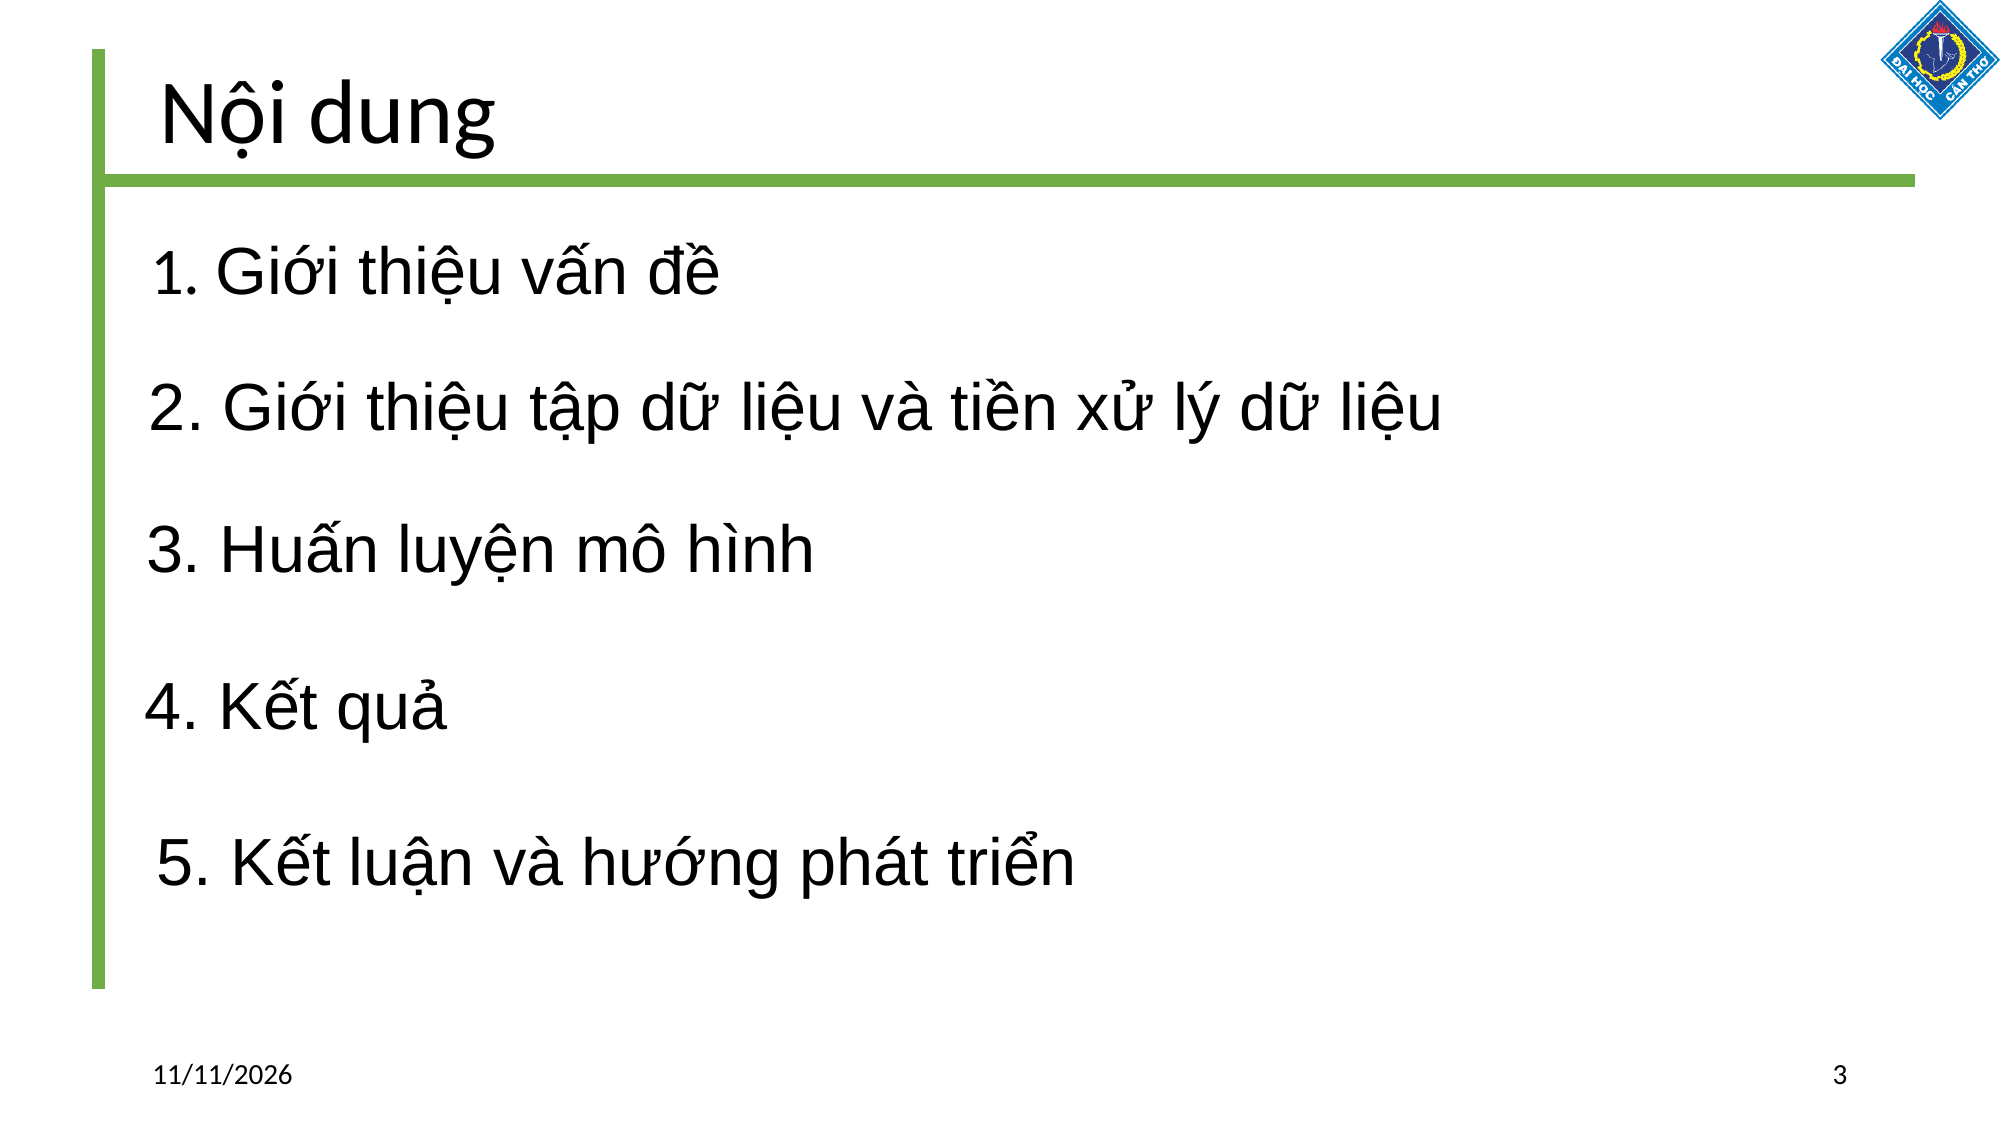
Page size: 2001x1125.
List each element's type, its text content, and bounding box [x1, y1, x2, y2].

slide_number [137, 1042, 588, 1103]
text_box 4. Kết quả [129, 655, 463, 750]
text_box [105, 174, 1915, 187]
text_box 2. Giới thiệu tập dữ liệu và tiền xử lý dữ liệu [134, 356, 1460, 452]
text_box [92, 49, 105, 989]
text_box 1. Giới thiệu vấn đề [135, 220, 737, 316]
picture [1880, 0, 2000, 120]
text_box Nội dung [144, 44, 513, 169]
text_box 5. Kết luận và hướng phát triển [141, 811, 1093, 907]
slide_number 3 [1412, 1042, 1863, 1103]
text_box 3. Huấn luyện mô hình [131, 498, 831, 594]
